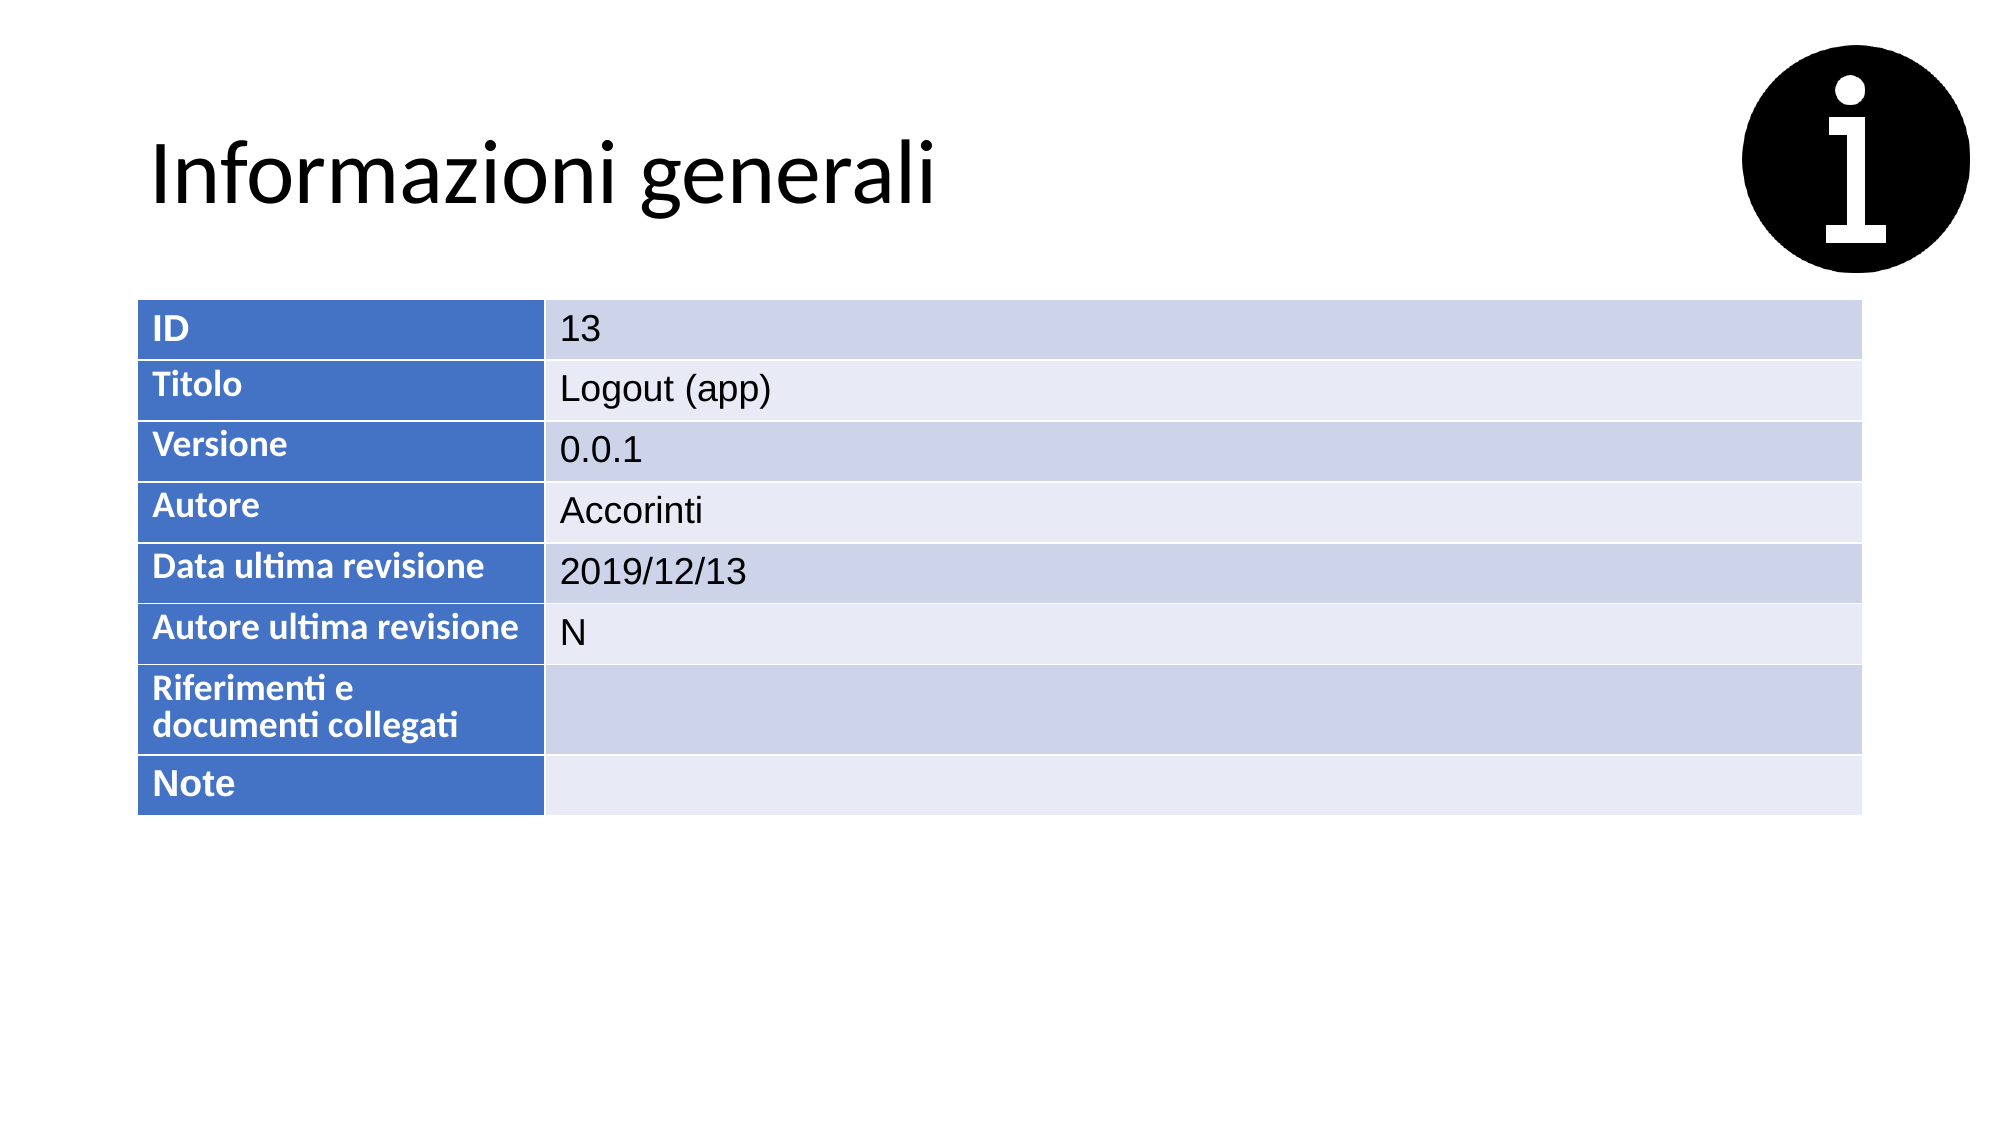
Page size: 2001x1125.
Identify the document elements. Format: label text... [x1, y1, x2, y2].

table_cell Titolo [138, 361, 544, 420]
table_cell 2019/12/13 [546, 544, 1862, 603]
table_cell [546, 756, 1862, 815]
table_cell Note [138, 756, 544, 815]
table_cell Autore [138, 483, 544, 542]
table_cell Accorinti [546, 483, 1862, 542]
table_cell N [546, 604, 1862, 664]
table_cell Autore ultima revisione [138, 604, 544, 664]
picture [1712, 15, 2000, 304]
table_cell Versione [138, 422, 544, 481]
table_header ID [138, 300, 544, 359]
table_header 13 [546, 300, 1862, 359]
title Informazioni generali [134, 64, 1707, 283]
table_cell 0.0.1 [546, 422, 1862, 481]
table_cell Data ultima revisione [138, 544, 544, 603]
table_cell Logout (app) [546, 361, 1862, 420]
table_cell [546, 665, 1862, 754]
table_cell Riferimenti e documenti collegati [138, 665, 544, 754]
